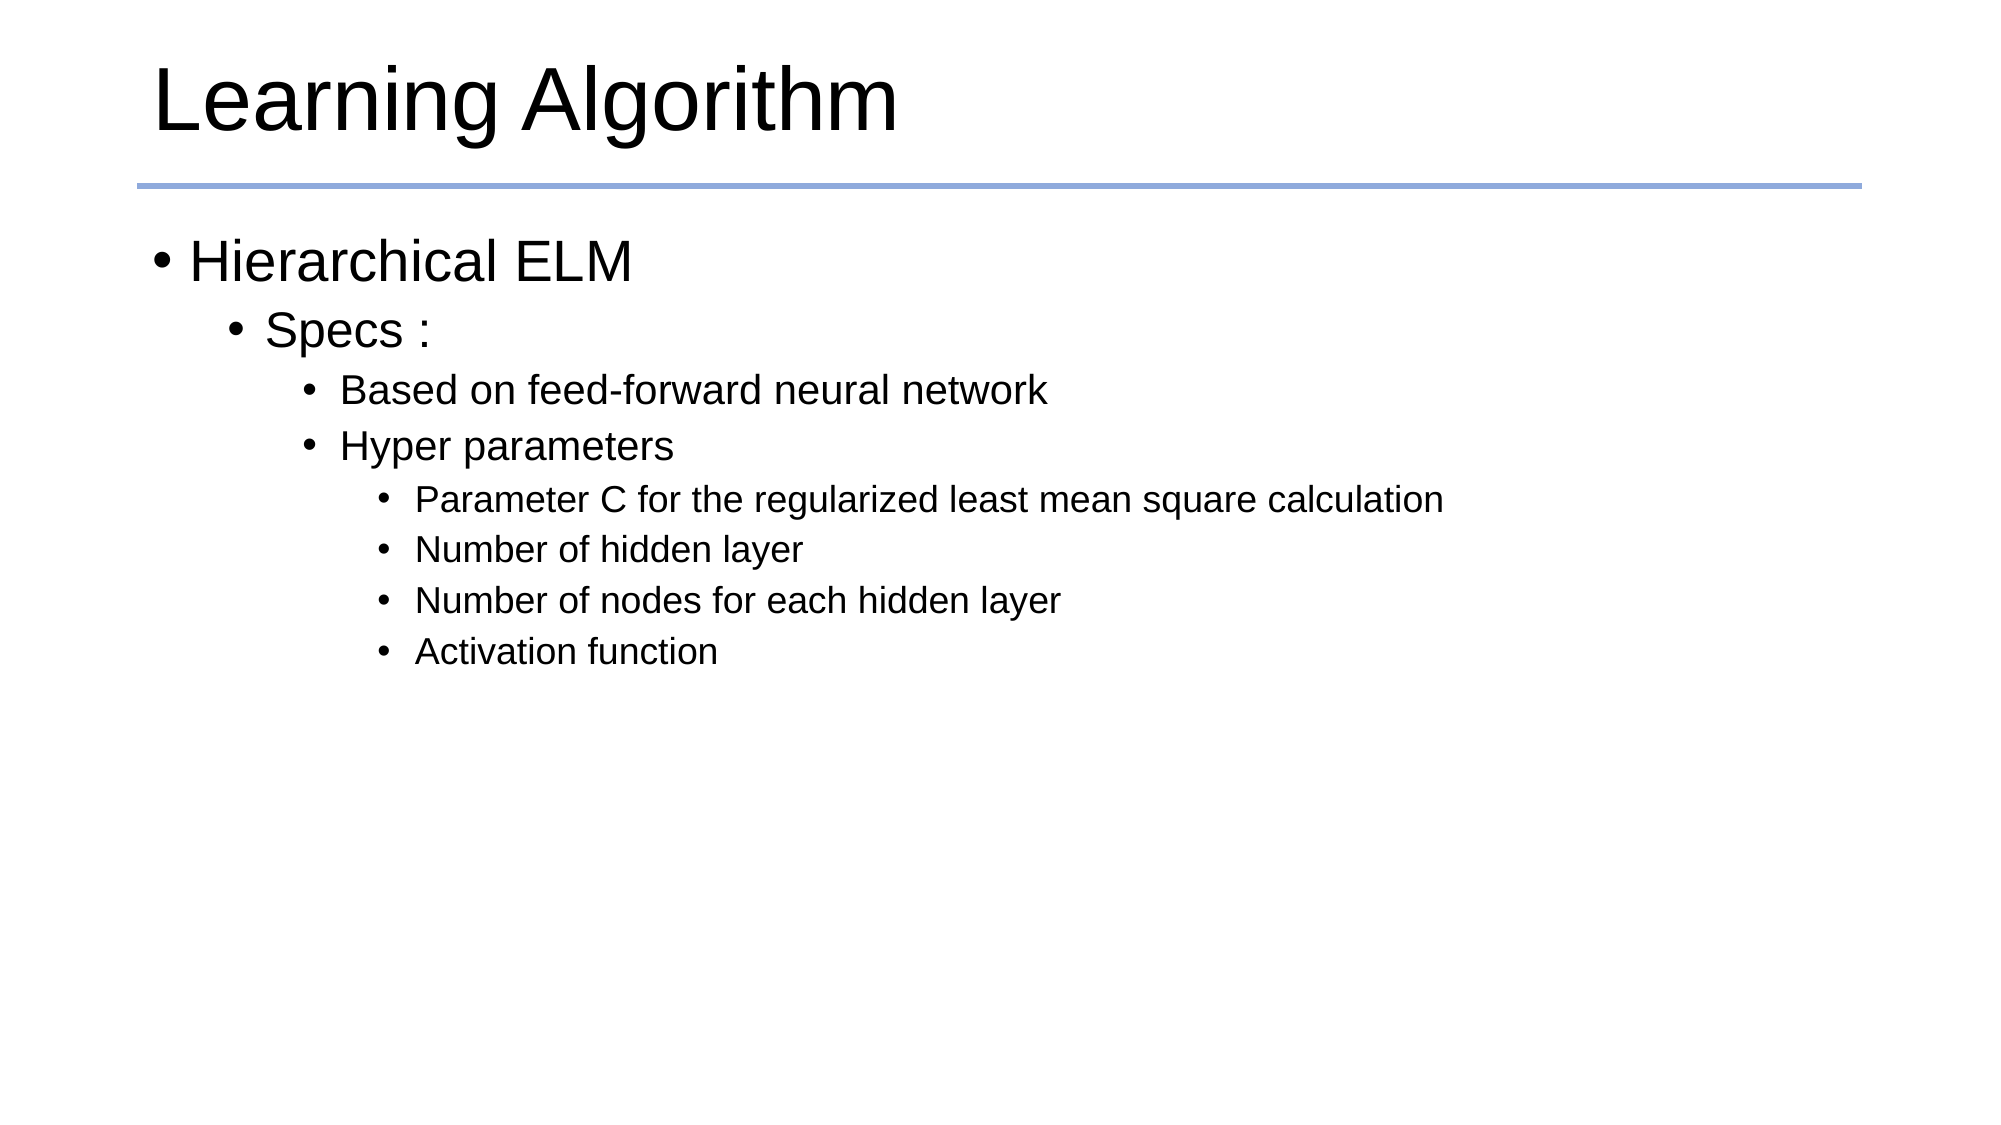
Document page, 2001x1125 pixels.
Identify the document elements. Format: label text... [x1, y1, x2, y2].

list Hierarchical ELM Specs : Based on feed-forward neural network Hyper parameters Parameter C for the regularized least mean square calculation Number of hidden layer Number of nodes for each hidden layer Activation function [137, 223, 1863, 1091]
title Learning Algorithm [137, 44, 1863, 158]
